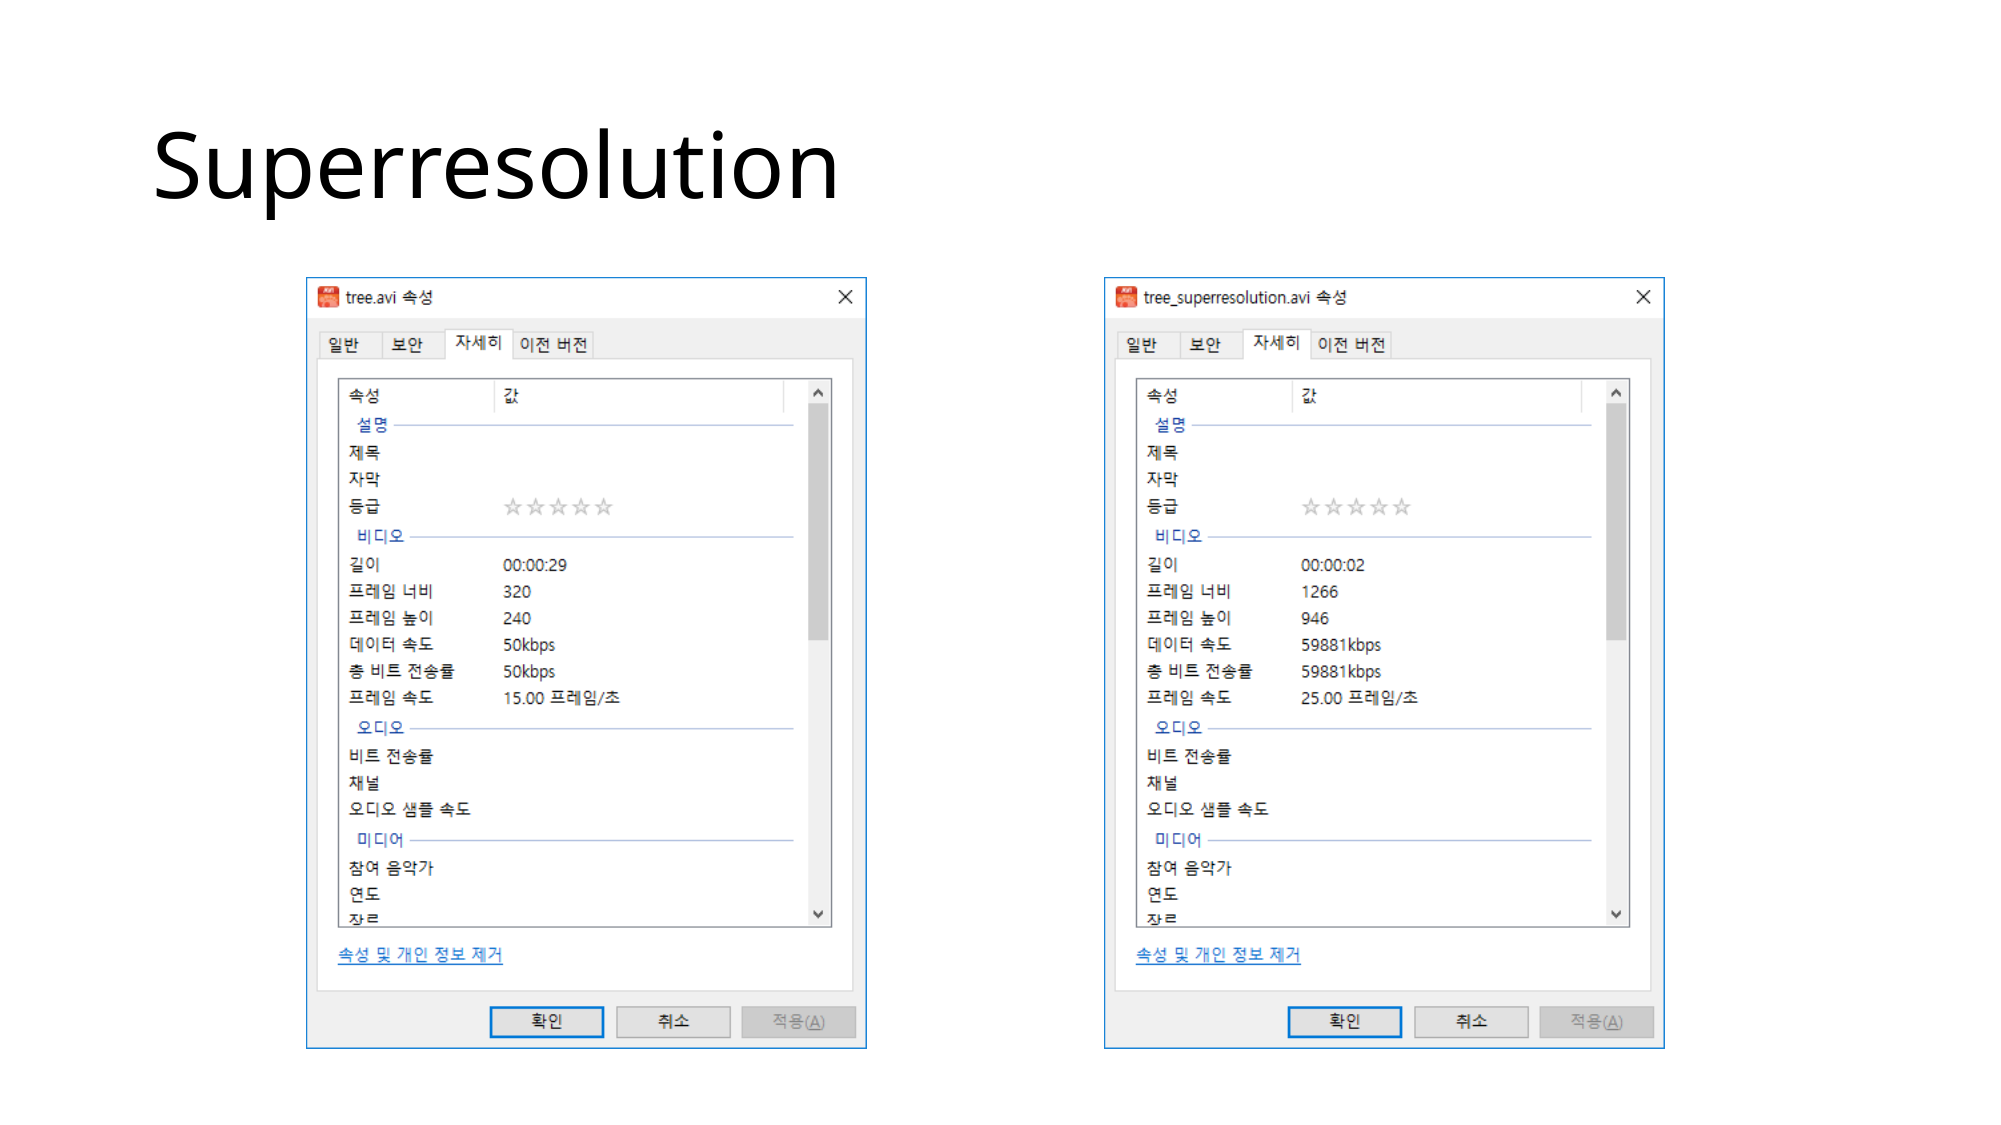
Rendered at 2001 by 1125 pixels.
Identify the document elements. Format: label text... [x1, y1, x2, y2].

title Superresolution [137, 59, 1863, 278]
picture [306, 277, 867, 1049]
picture [1104, 277, 1665, 1049]
